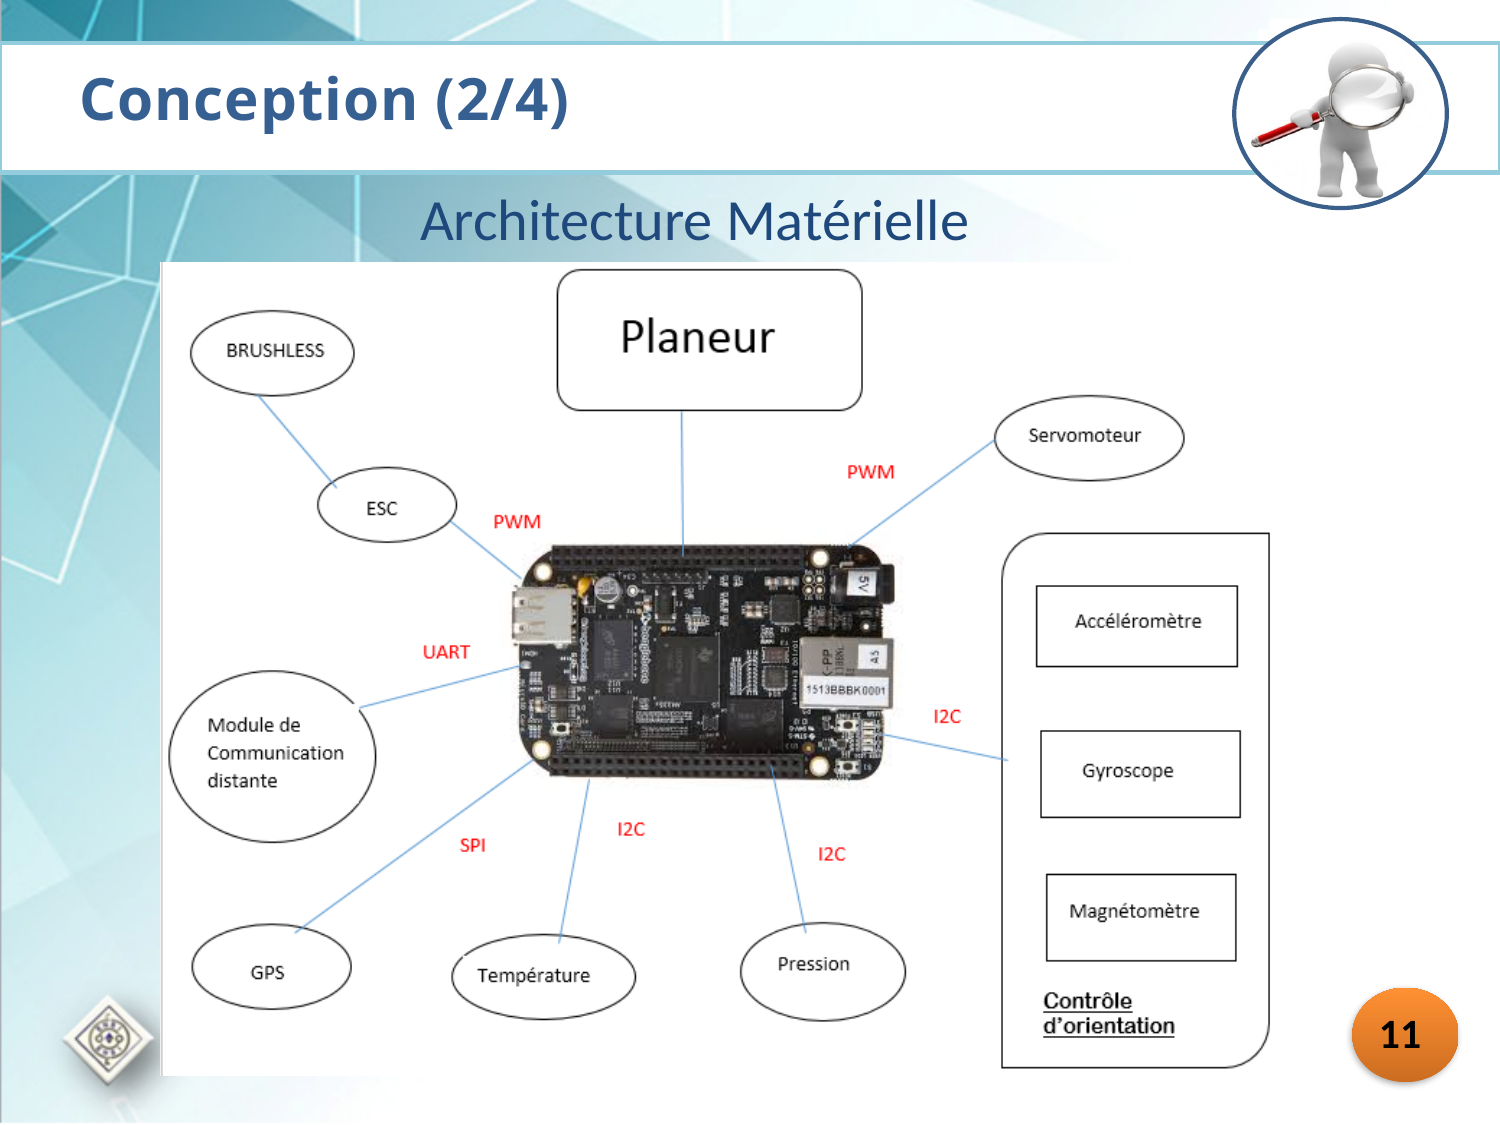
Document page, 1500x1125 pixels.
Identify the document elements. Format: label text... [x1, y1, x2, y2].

picture [0, 175, 1500, 1125]
text_box Architecture Matérielle [404, 174, 1069, 260]
picture [0, 0, 1500, 41]
text_box 11 [1364, 999, 1447, 1065]
text_box [1352, 1005, 1459, 1083]
text_box [1371, 987, 1441, 999]
text_box [1232, 16, 1449, 177]
text_box [0, 41, 1267, 175]
text_box [895, 197, 926, 261]
text_box [1069, 177, 1500, 253]
text_box [1414, 41, 1500, 175]
text_box Conception (2/4) [64, 54, 703, 140]
text_box [88, 177, 404, 253]
